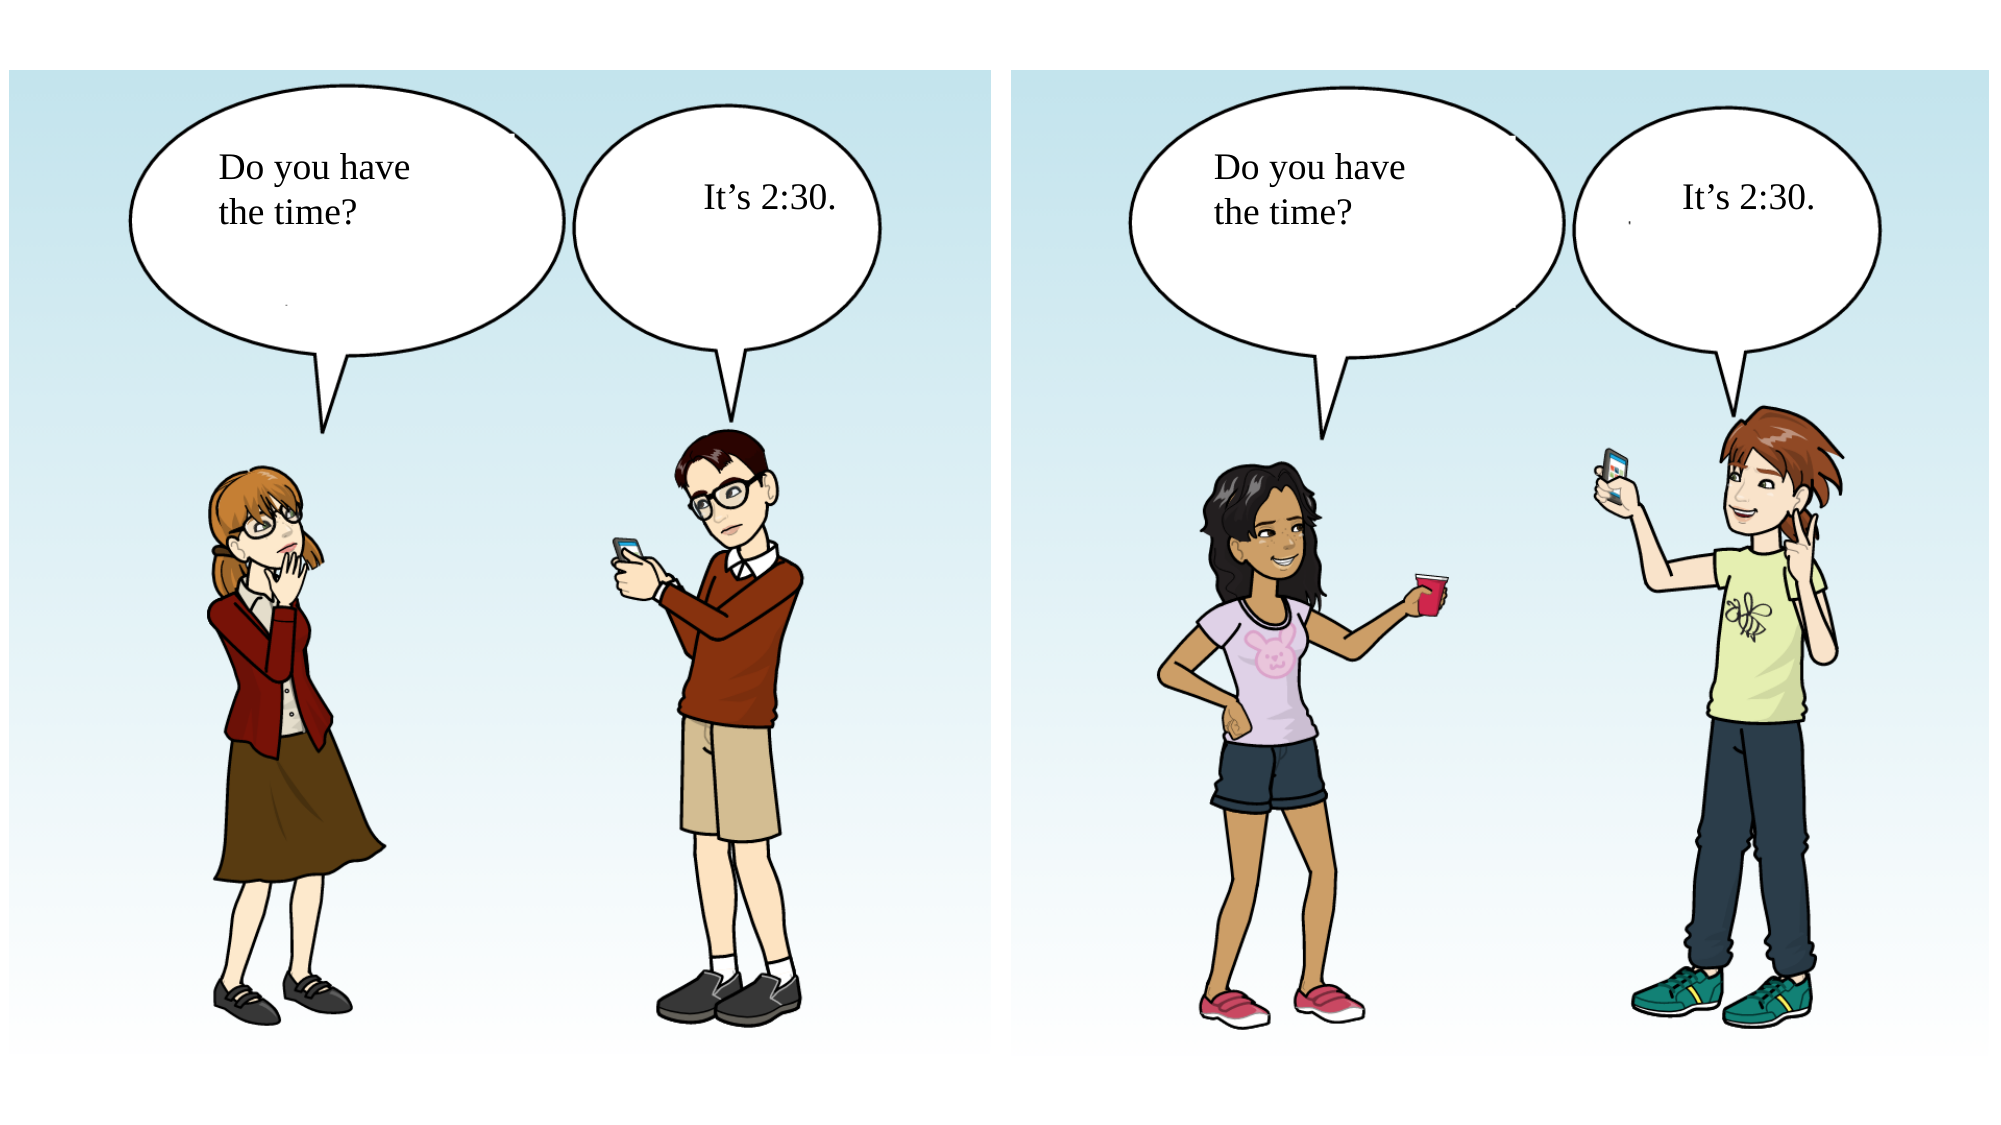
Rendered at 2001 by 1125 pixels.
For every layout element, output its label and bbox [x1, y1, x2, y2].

text_box [1011, 70, 1989, 1057]
text_box [9, 70, 991, 1055]
